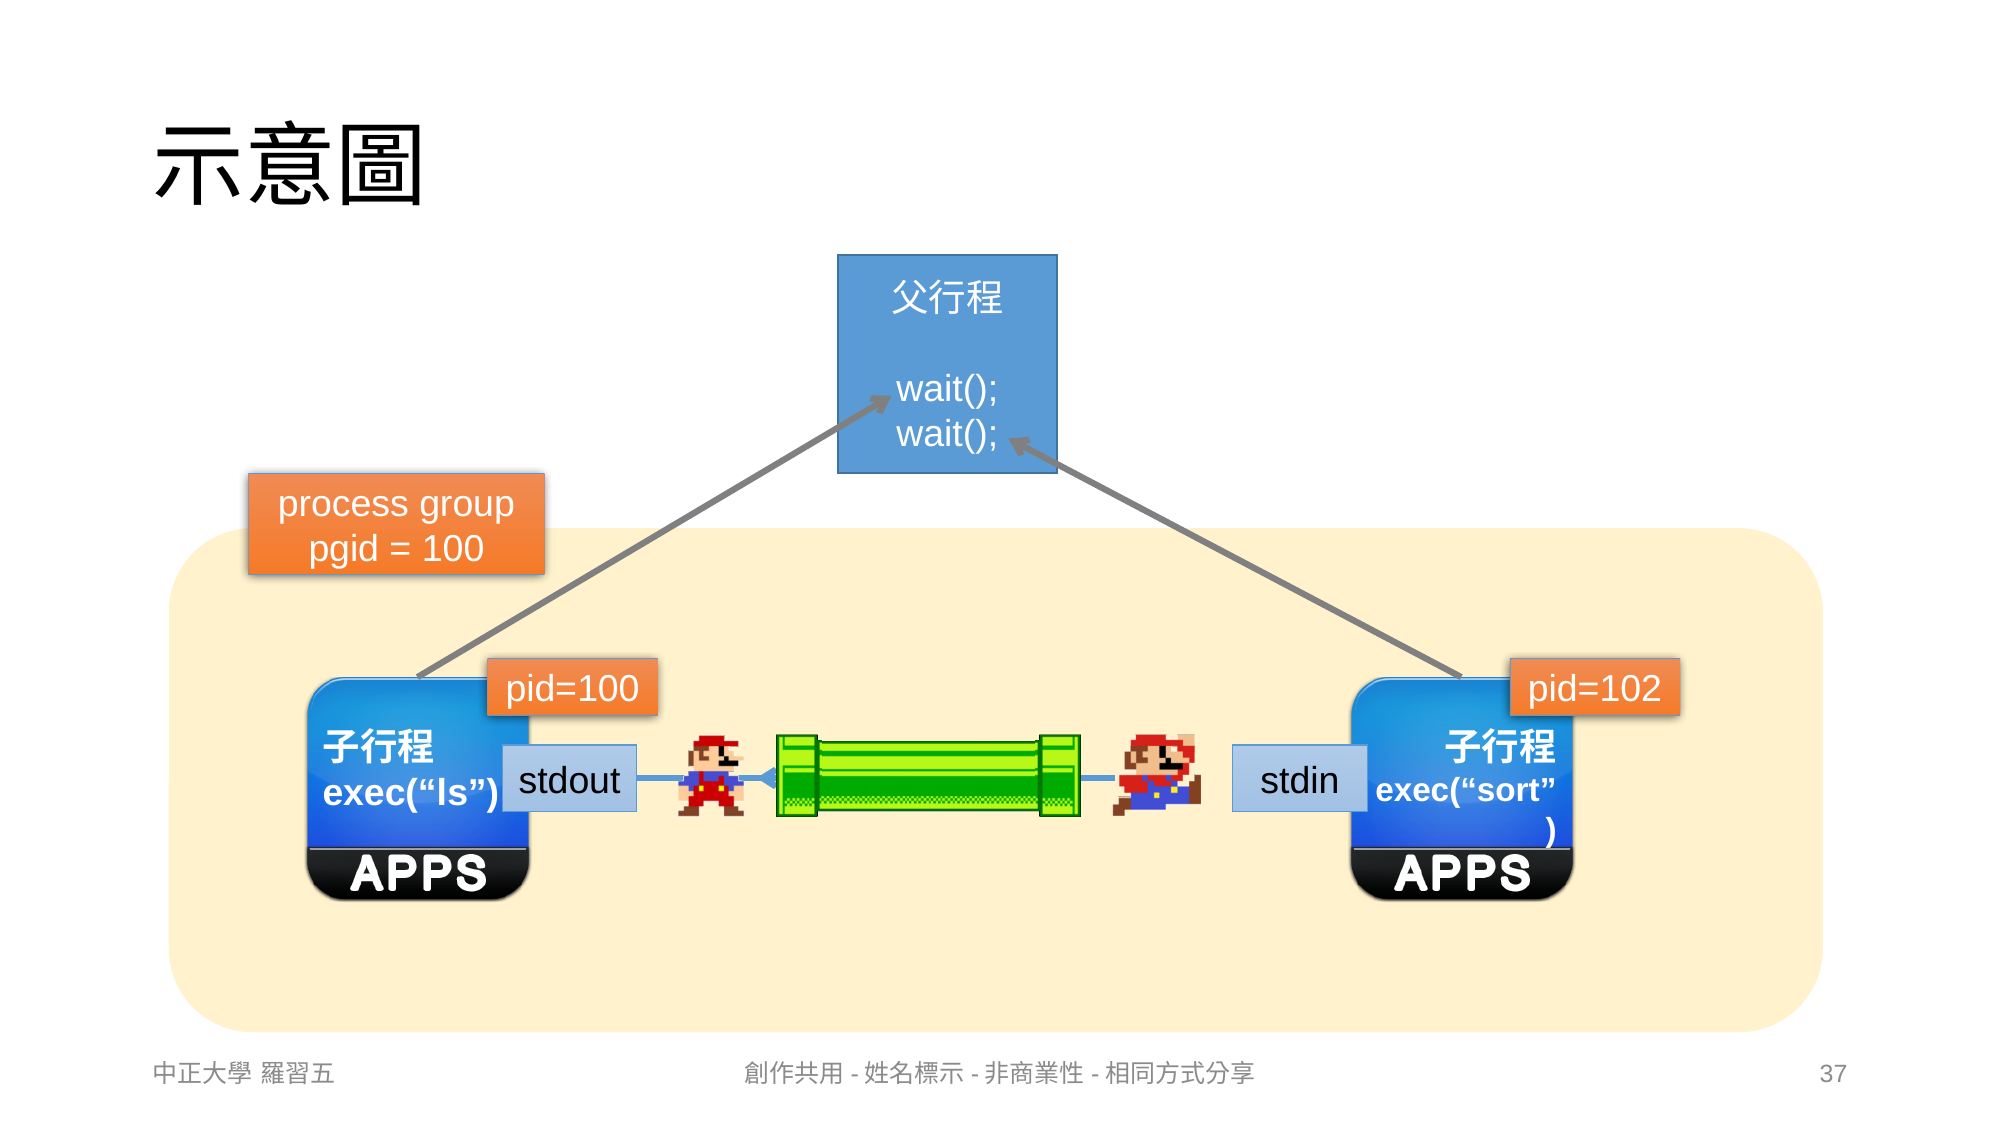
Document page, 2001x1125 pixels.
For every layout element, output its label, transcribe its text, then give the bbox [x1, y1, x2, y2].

text_box pid=102 [1509, 658, 1681, 716]
slide_number 37 [1412, 1042, 1863, 1103]
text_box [1341, 677, 1582, 918]
footer 創作共用-姓名標示-非商業性-相同方式分享 [662, 1042, 1338, 1103]
picture [652, 673, 1243, 858]
text_box 父行程 wait(); wait(); [837, 254, 1058, 474]
slide_number 中正大學 羅習五 [137, 1042, 588, 1103]
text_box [417, 395, 892, 678]
text_box pid=100 [538, 678, 652, 716]
text_box stdout [538, 744, 637, 812]
title 示意圖 [137, 59, 1863, 278]
text_box [167, 527, 1825, 1034]
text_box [297, 677, 538, 918]
text_box process group pgid = 100 [248, 473, 417, 575]
text_box stdin [1243, 744, 1341, 812]
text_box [1008, 438, 1462, 678]
